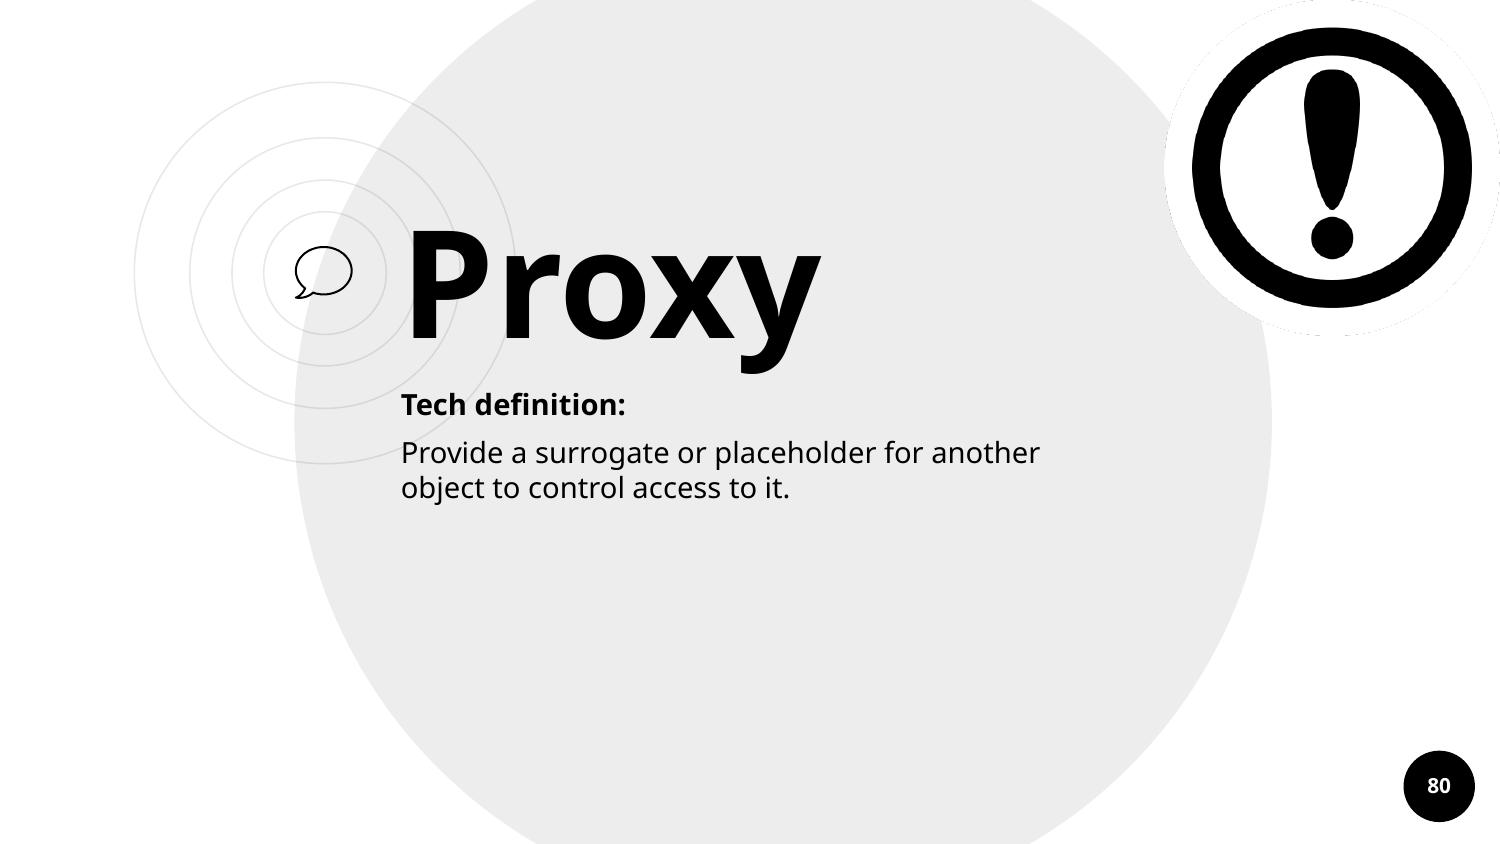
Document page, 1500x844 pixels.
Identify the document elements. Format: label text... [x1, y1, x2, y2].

subtitle Tech definition: Provide a surrogate or placeholder for another object to control access to it. [385, 371, 1142, 745]
title Proxy [385, 193, 1211, 384]
slide_number ‹#› [1403, 750, 1475, 823]
picture [1163, 0, 1500, 336]
